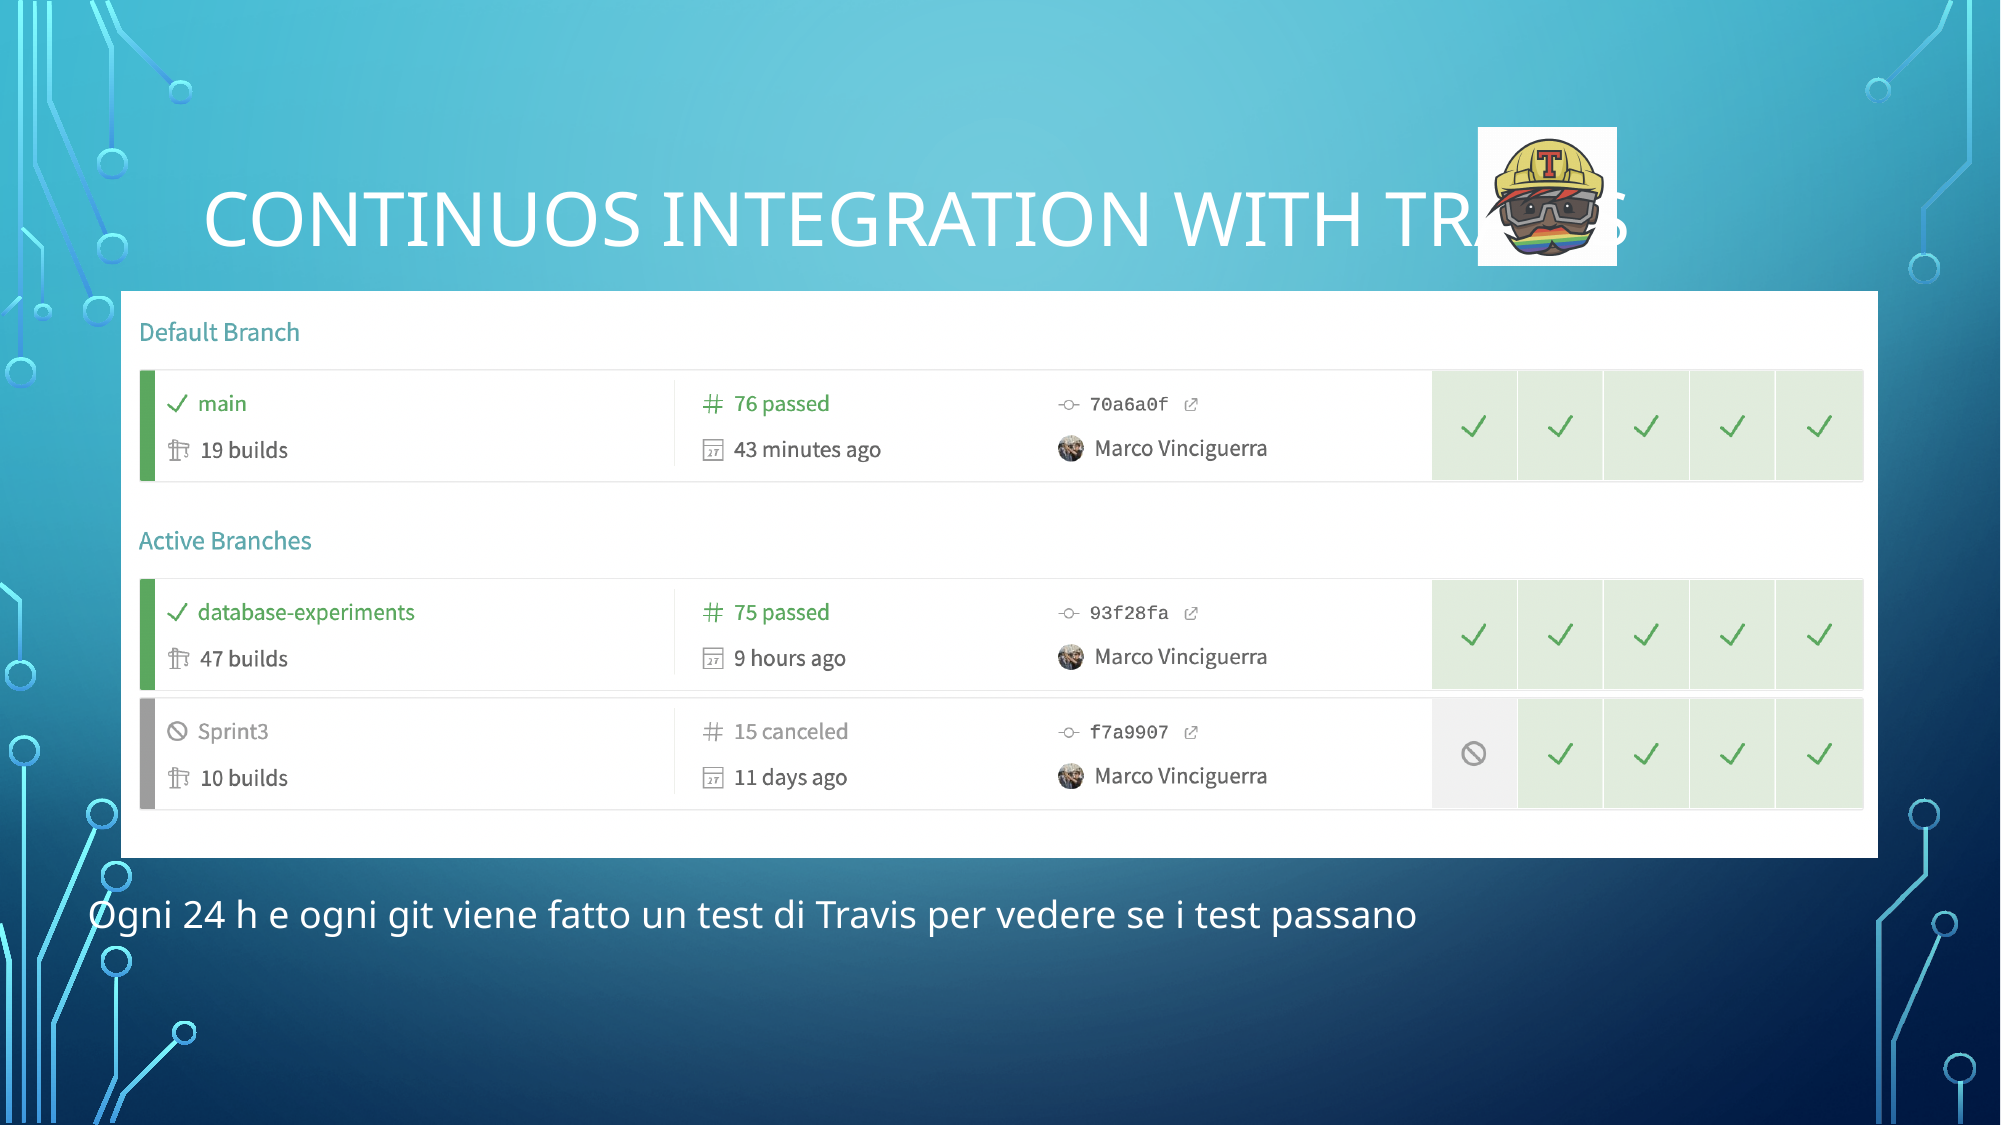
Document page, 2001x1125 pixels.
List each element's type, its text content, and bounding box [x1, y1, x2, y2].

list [1477, 127, 1617, 266]
text_box Ogni 24 h e ogni git viene fatto un test di Travis per vedere se i test passano [72, 883, 1434, 944]
picture [121, 291, 1879, 859]
title Continuos integration with travis [187, 101, 1813, 291]
